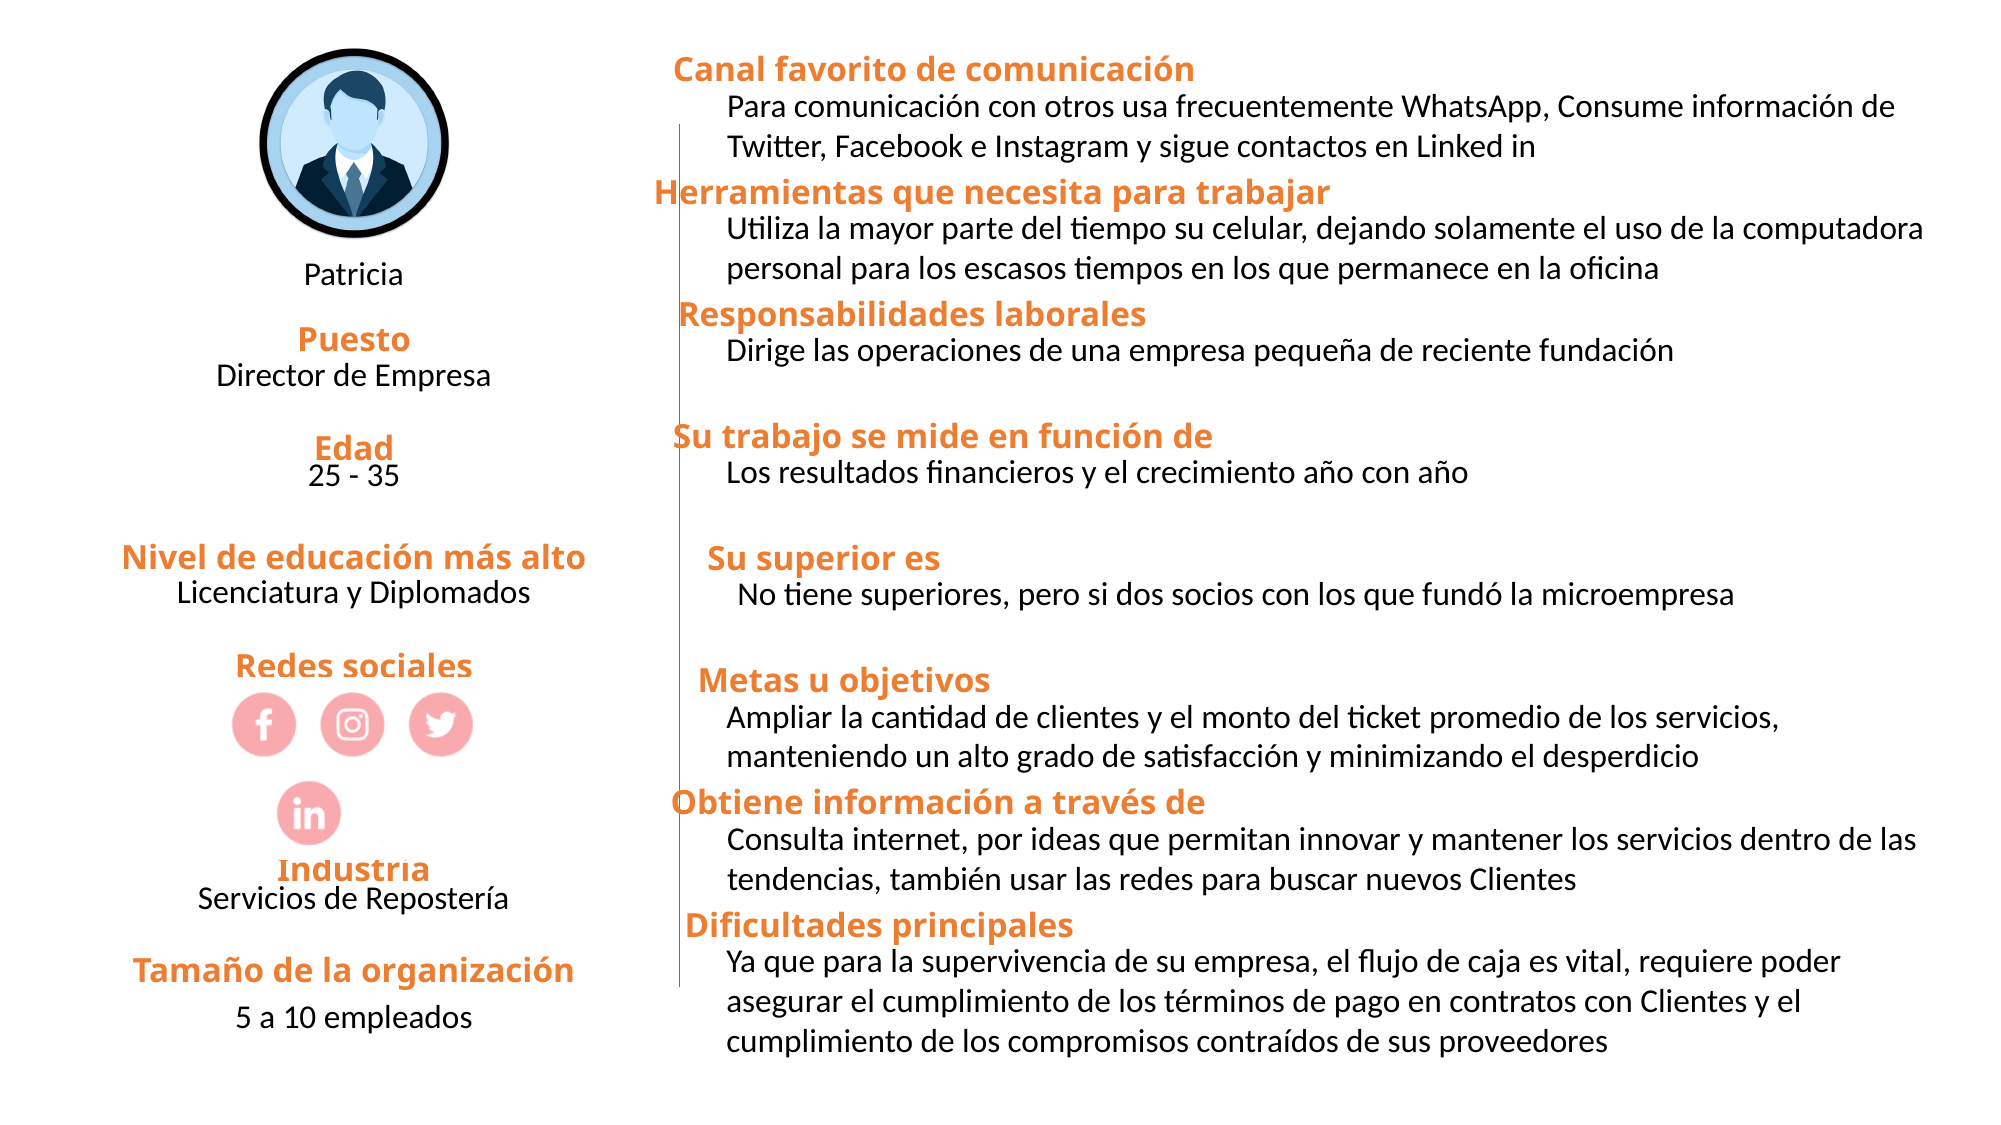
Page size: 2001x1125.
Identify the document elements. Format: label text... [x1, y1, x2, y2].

picture [213, 677, 496, 860]
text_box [712, 774, 1980, 906]
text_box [711, 285, 1971, 377]
text_box 25 - 35 [292, 446, 415, 501]
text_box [711, 896, 1970, 1069]
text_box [715, 529, 1759, 621]
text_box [712, 41, 1971, 163]
text_box Servicios de Repostería [183, 868, 525, 924]
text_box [711, 652, 1971, 784]
text_box Patricia [288, 245, 419, 299]
text_box Edad [299, 419, 410, 446]
text_box Industria [262, 860, 446, 868]
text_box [711, 163, 1971, 285]
text_box 5 a 10 empleados [220, 987, 488, 1043]
text_box Licenciatura y Diplomados [162, 562, 547, 618]
text_box Director de Empresa [201, 346, 507, 401]
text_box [711, 407, 1971, 499]
text_box Tamaño de la organización [117, 942, 591, 997]
text_box Puesto [282, 310, 426, 346]
text_box Nivel de educación más alto [106, 528, 602, 584]
picture [252, 41, 456, 245]
text_box Redes sociales [220, 637, 489, 677]
